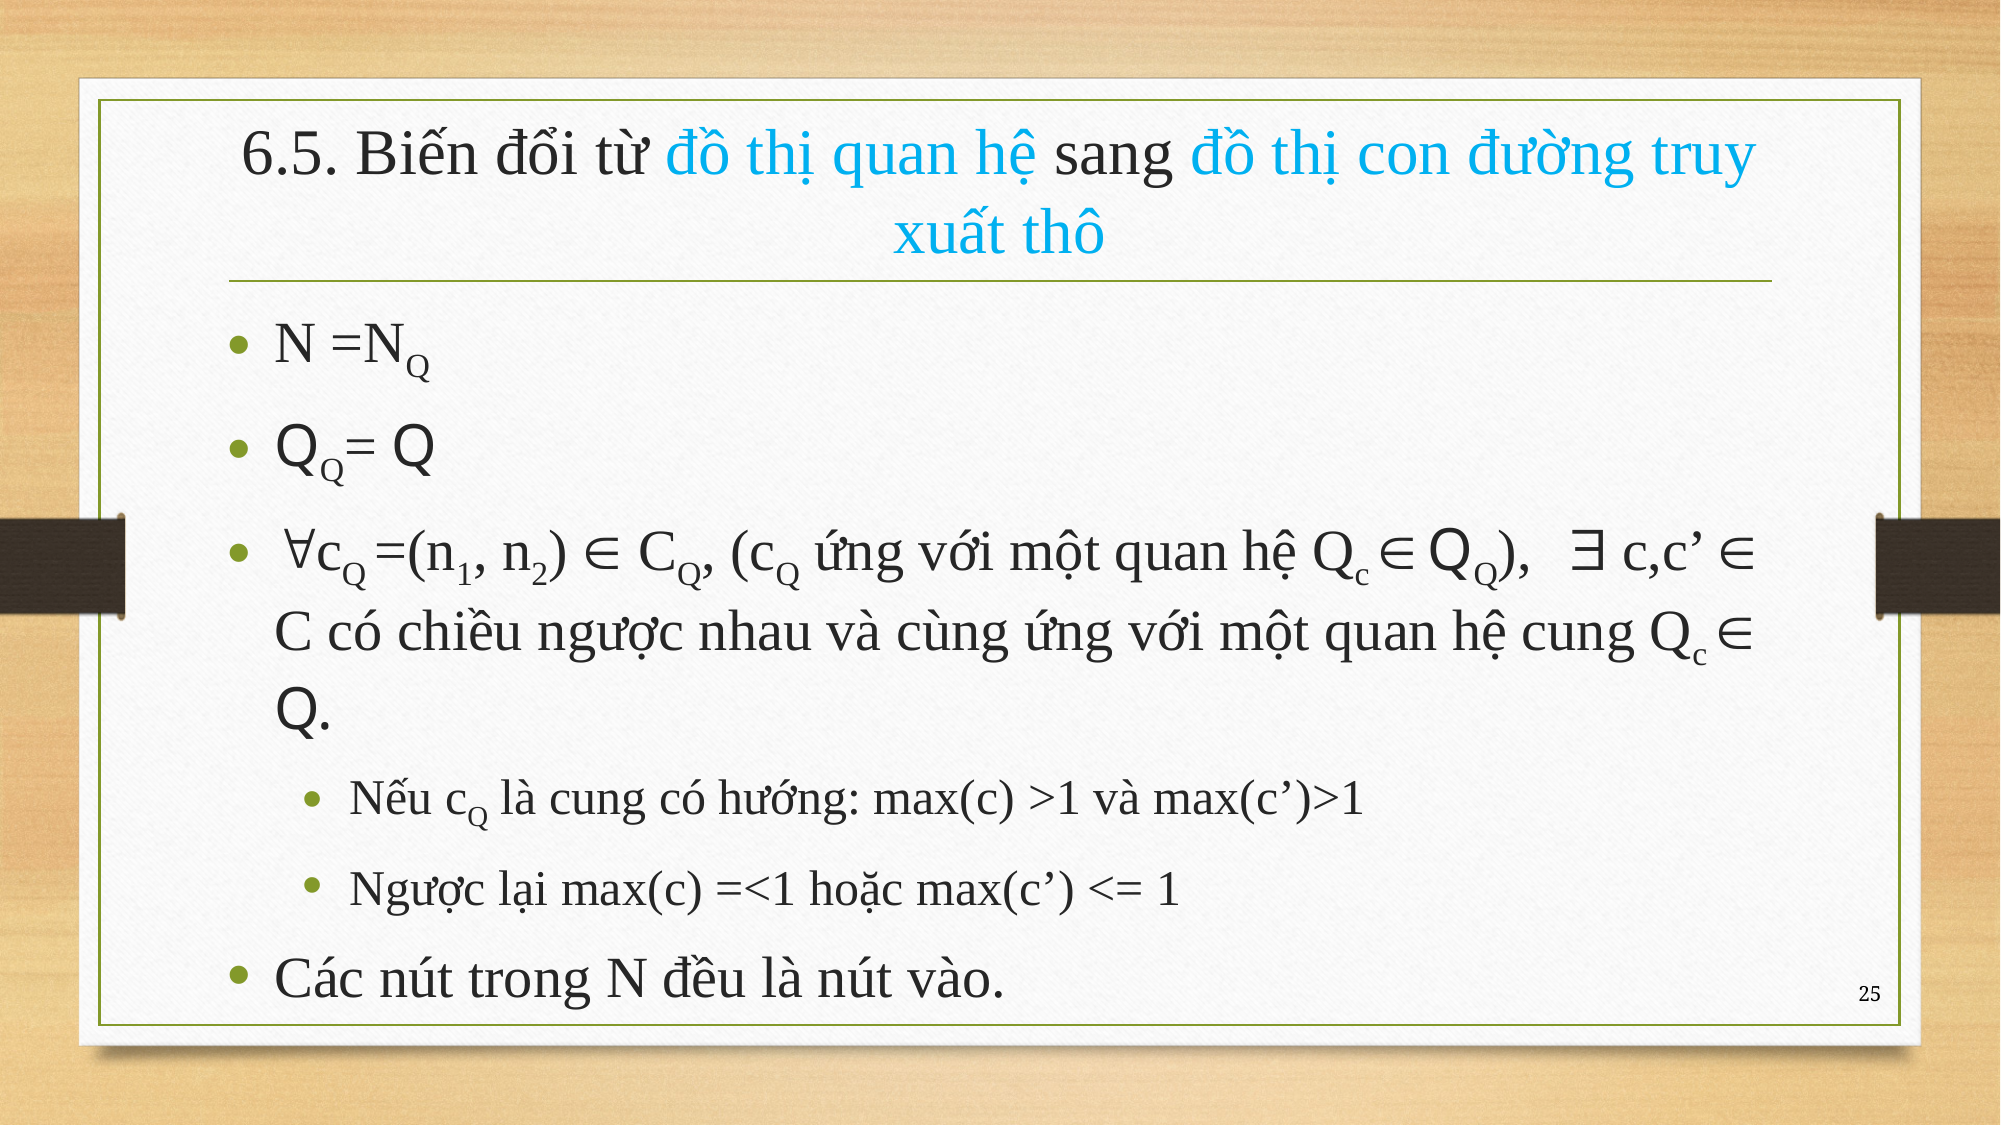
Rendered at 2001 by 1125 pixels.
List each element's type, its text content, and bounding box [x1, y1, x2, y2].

list N =NQ QQ= Q cQ =(n1, n2)  CQ, (cQ ứng với một quan hệ Qc  QQ),  c,c’  C có chiều ngược nhau và cùng ứng với một quan hệ cung Qc  Q.  Nếu cQ là cung có hướng: max(c) >1 và max(c’)>1 Ngược lại max(c) =<1 hoặc max(c’) <= 1 Các nút trong N đều là nút vào. [212, 297, 1788, 1018]
title 6.5. Biến đổi từ đồ thị quan hệ sang đồ thị con đường truy xuất thô [212, 102, 1788, 274]
picture [0, 0, 2001, 1125]
slide_number 25 [1807, 971, 1897, 1018]
